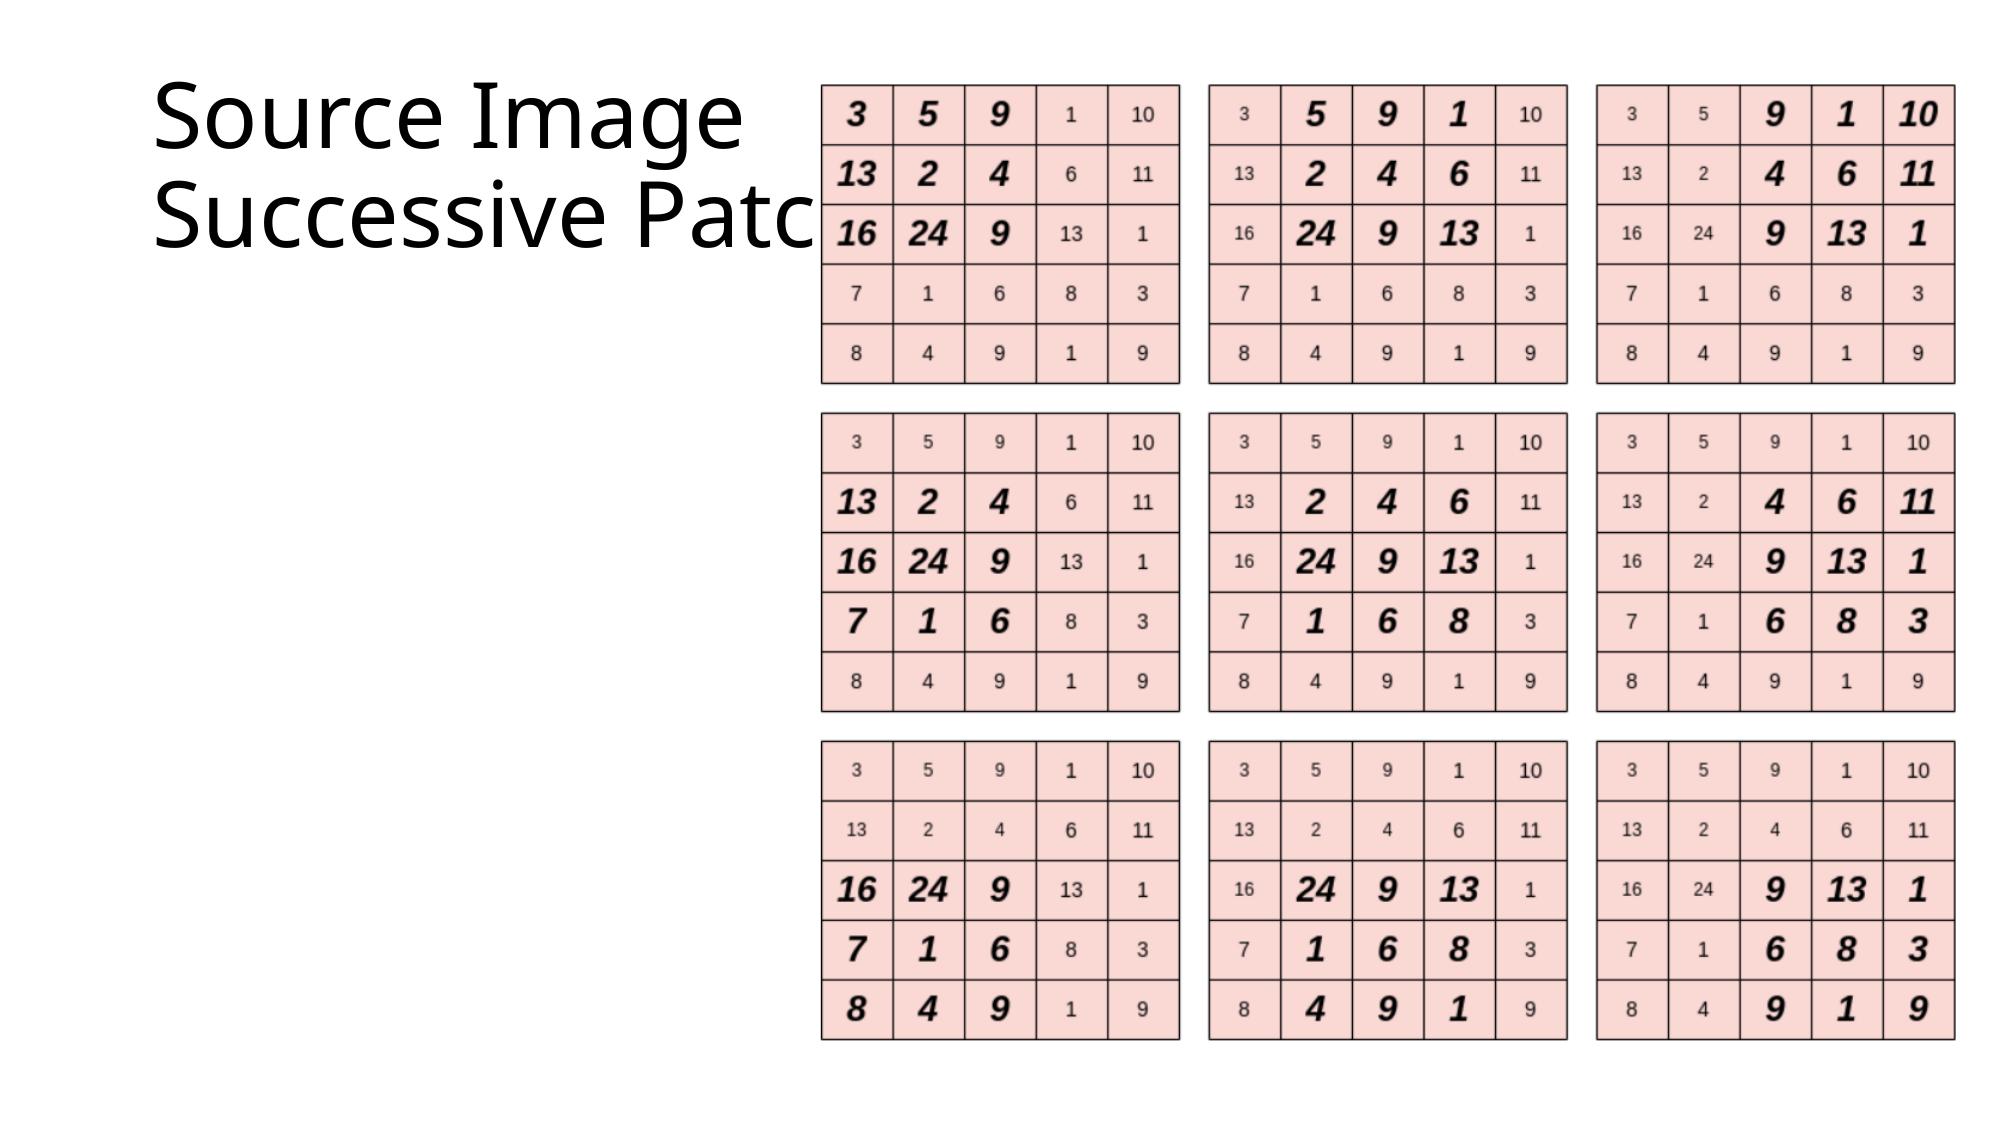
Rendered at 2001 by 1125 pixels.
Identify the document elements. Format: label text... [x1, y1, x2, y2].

title Source Image Successive Patches [137, 59, 1863, 278]
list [815, 81, 1964, 1044]
